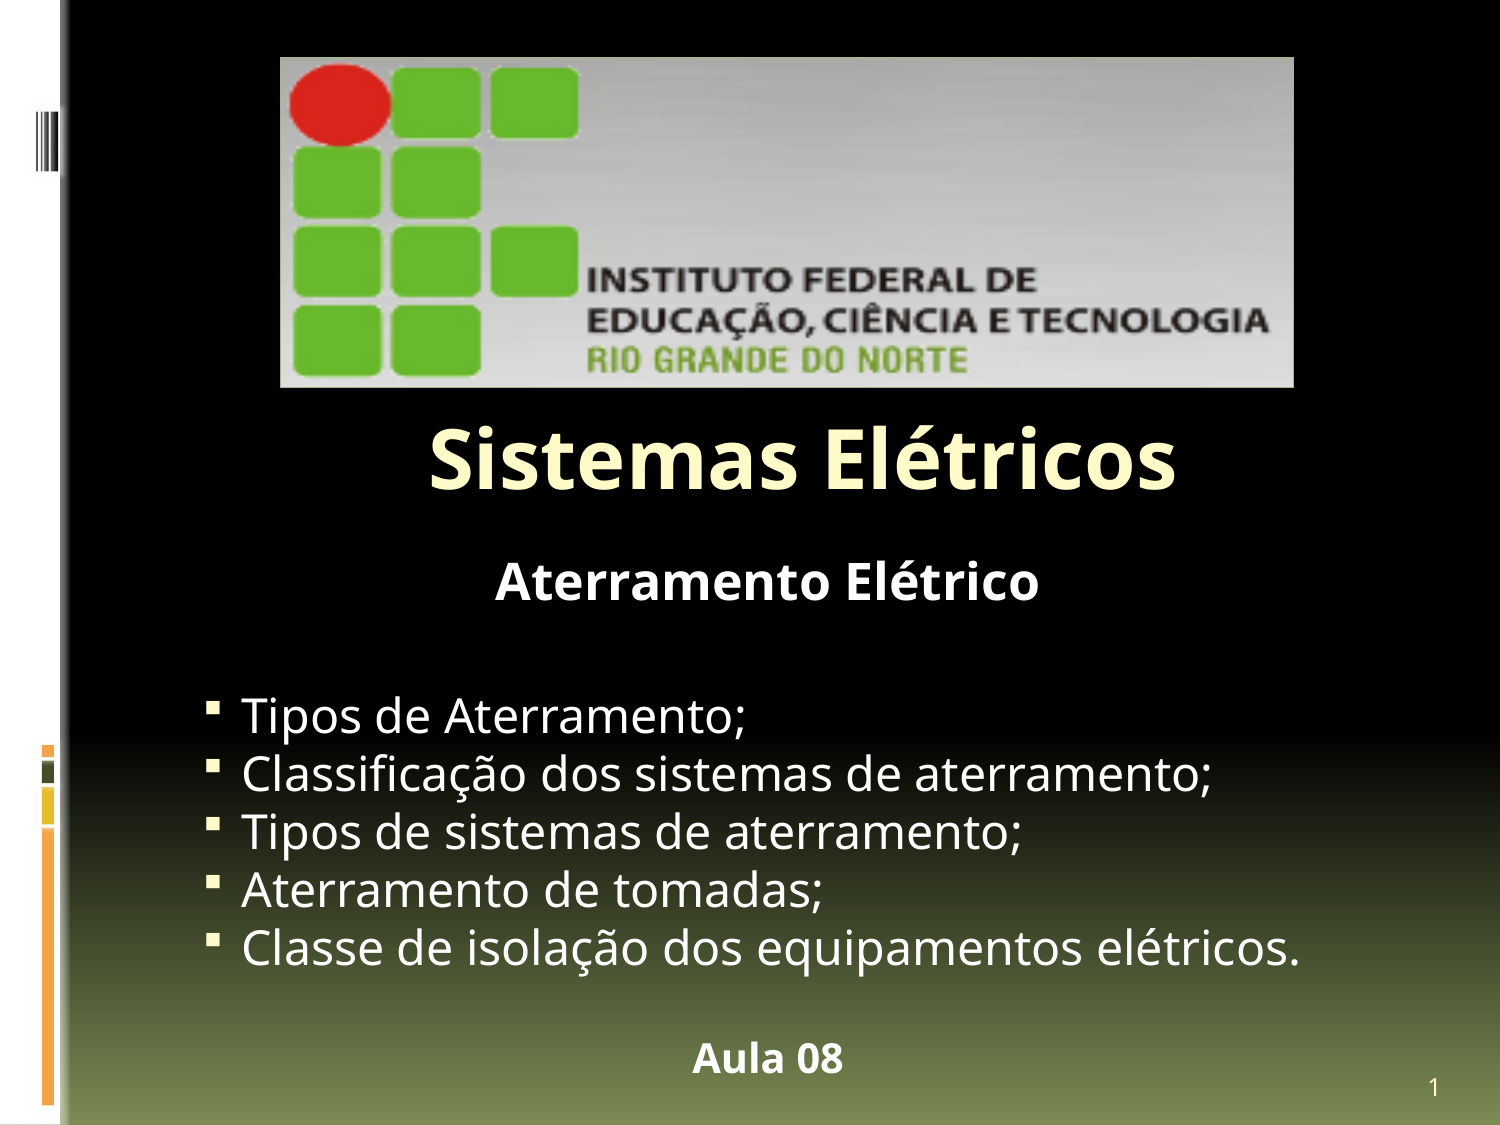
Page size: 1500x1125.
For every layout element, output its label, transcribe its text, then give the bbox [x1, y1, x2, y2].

title Sistemas Elétricos [166, 398, 1442, 515]
picture [280, 58, 1293, 388]
subtitle Aterramento Elétrico Tipos de Aterramento; Classificação dos sistemas de aterramento; Tipos de sistemas de aterramento; Aterramento de tomadas; Classe de isolação dos equipamentos elétricos. Aula 08 [93, 515, 1442, 1091]
slide_number 1 [1412, 1052, 1488, 1113]
